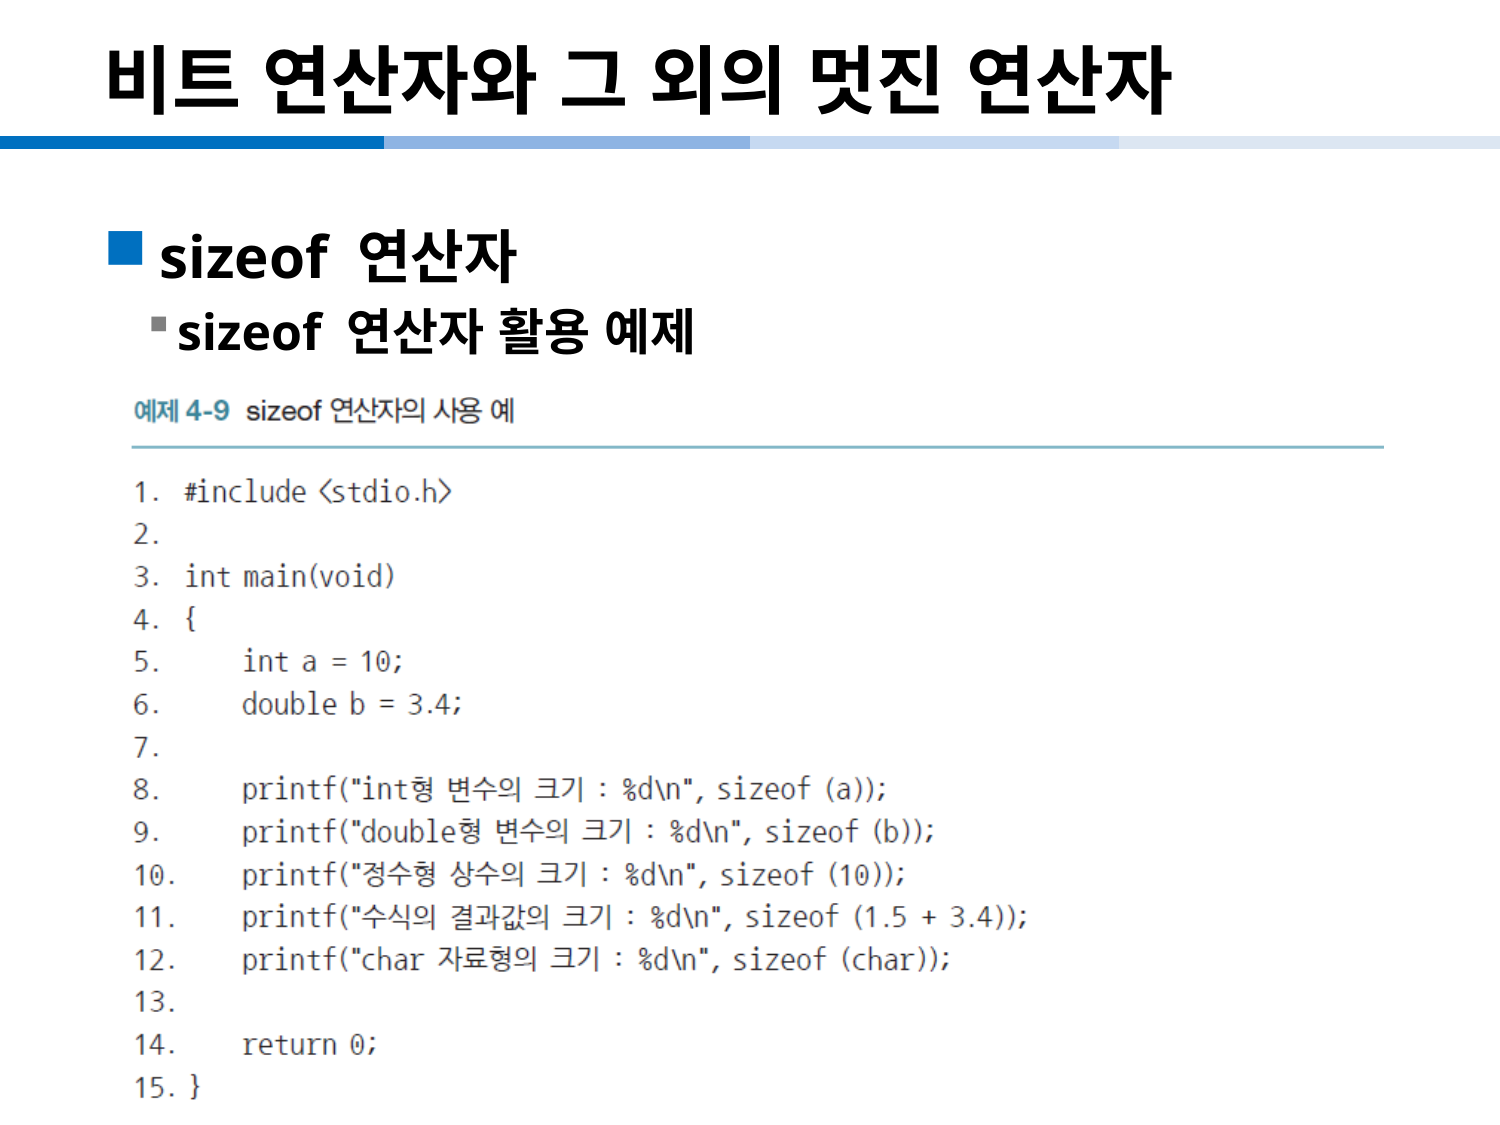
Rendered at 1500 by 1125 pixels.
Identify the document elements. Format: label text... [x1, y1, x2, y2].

list sizeof 연산자 sizeof 연산자 활용 예제 [88, 177, 1459, 1077]
title 비트 연산자와 그 외의 멋진 연산자 [88, 32, 1330, 124]
picture [123, 396, 1384, 1107]
